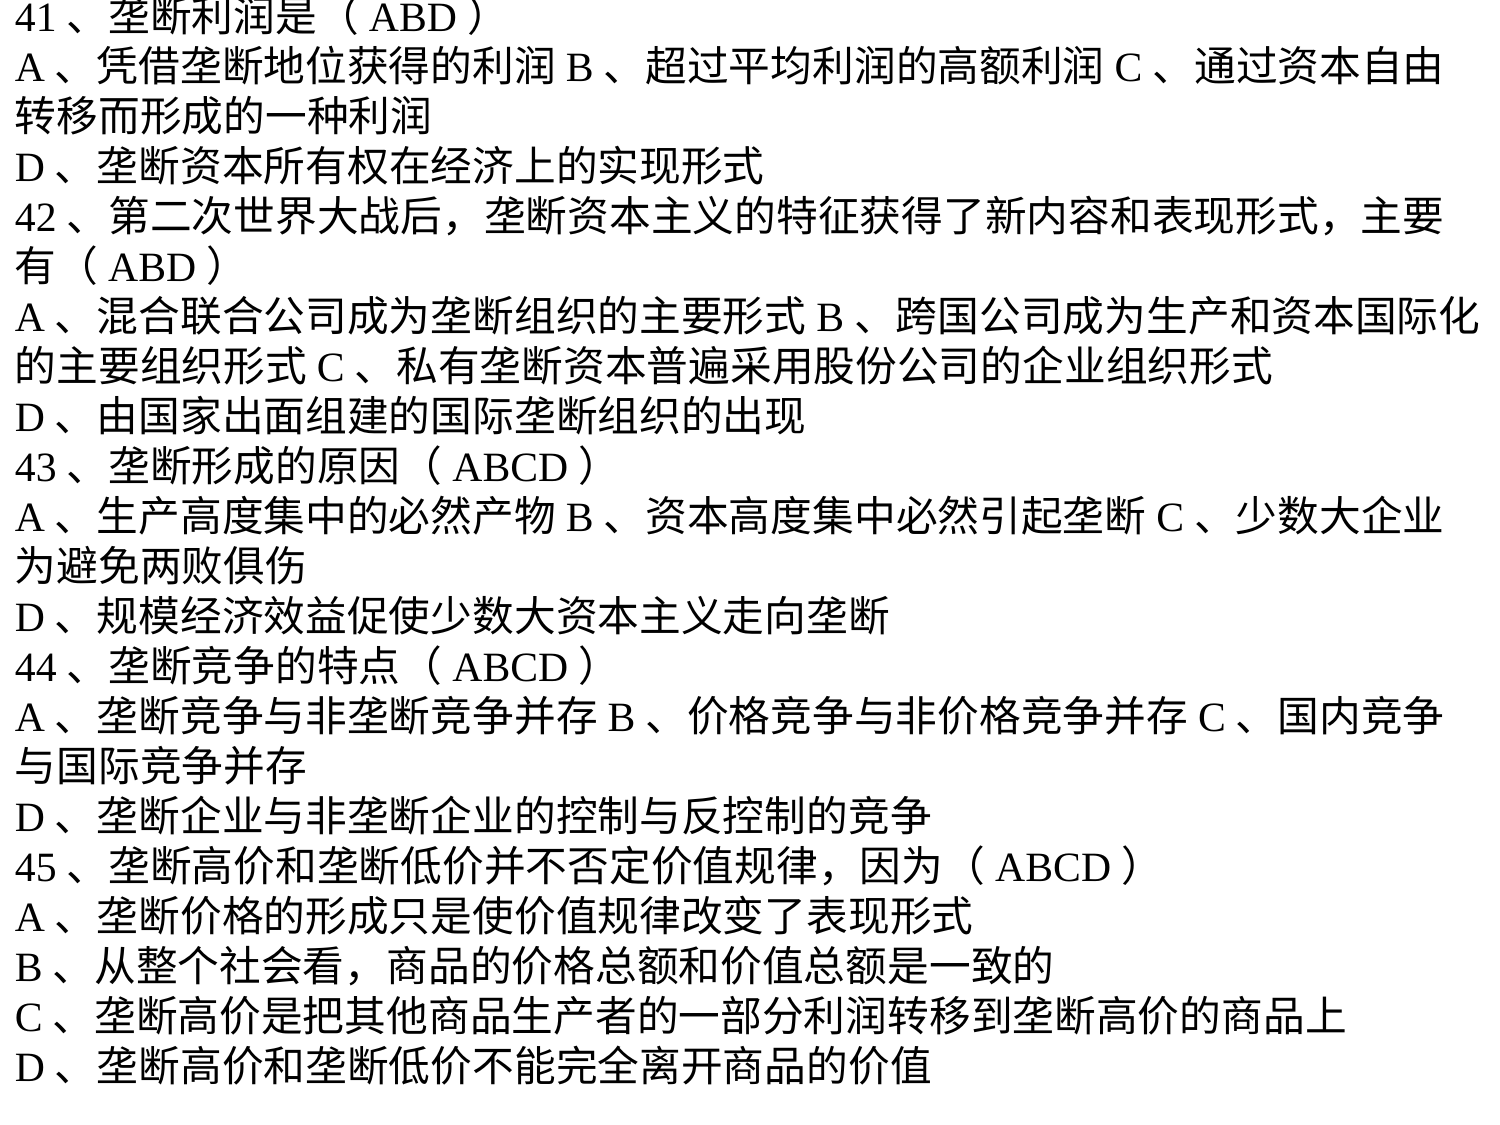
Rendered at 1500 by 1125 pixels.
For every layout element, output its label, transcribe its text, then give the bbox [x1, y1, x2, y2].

text_box 41、垄断利润是（ABD） A、凭借垄断地位获得的利润B、超过平均利润的高额利润C、通过资本自由转移而形成的一种利润 D、垄断资本所有权在经济上的实现形式 42、第二次世界大战后，垄断资本主义的特征获得了新内容和表现形式，主要有（ABD） A、混合联合公司成为垄断组织的主要形式B、跨国公司成为生产和资本国际化的主要组织形式C、私有垄断资本普遍采用股份公司的企业组织形式 D、由国家出面组建的国际垄断组织的出现 43、垄断形成的原因（ABCD） A、生产高度集中的必然产物B、资本高度集中必然引起垄断C、少数大企业为避免两败俱伤 D、规模经济效益促使少数大资本主义走向垄断 44、垄断竞争的特点（ABCD） A、垄断竞争与非垄断竞争并存B、价格竞争与非价格竞争并存C、国内竞争与国际竞争并存 D、垄断企业与非垄断企业的控制与反控制的竞争 45、垄断高价和垄断低价并不否定价值规律，因为（ABCD） A、垄断价格的形成只是使价值规律改变了表现形式 B、从整个社会看，商品的价格总额和价值总额是一致的 C、垄断高价是把其他商品生产者的一部分利润转移到垄断高价的商品上 D、垄断高价和垄断低价不能完全离开商品的价值 [0, 0, 1500, 1098]
